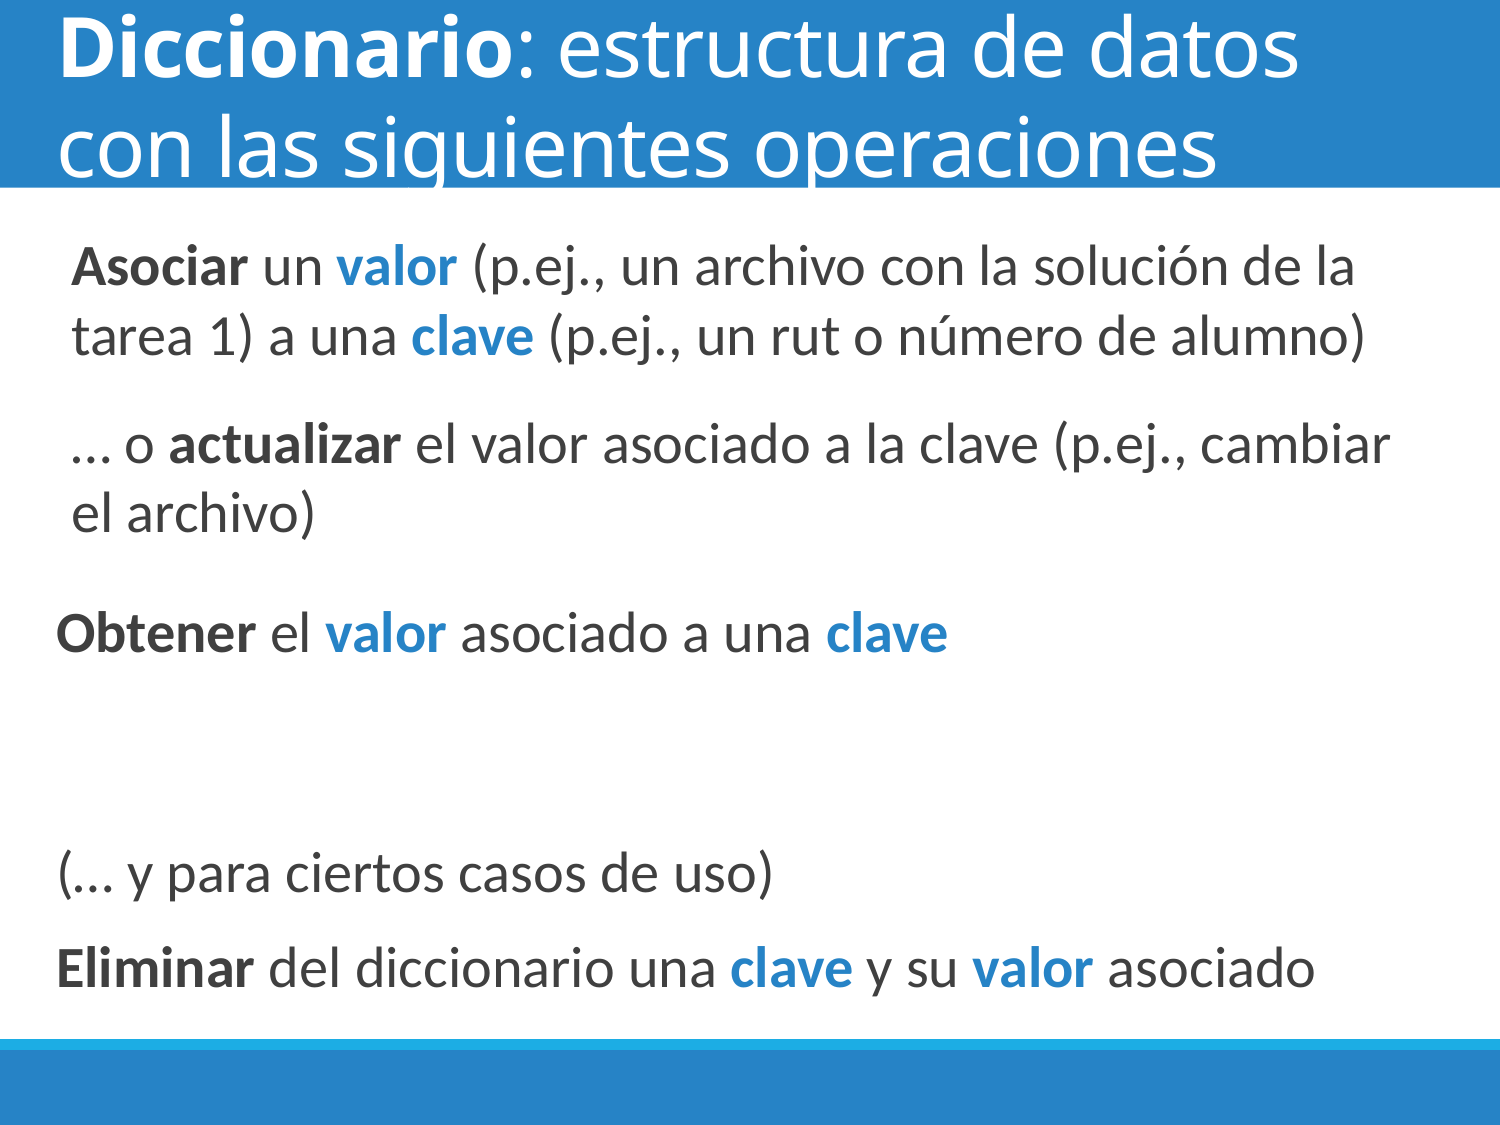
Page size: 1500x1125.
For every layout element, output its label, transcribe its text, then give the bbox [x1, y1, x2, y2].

title Diccionario: estructura de datos con las siguientes operaciones [41, 0, 1459, 188]
list Asociar un valor (p.ej., un archivo con la solución de la tarea 1) a una clave (p.ej., un rut o número de alumno) … o actualizar el valor asociado a la clave (p.ej., cambiar el archivo) Obtener el valor asociado a una clave (… y para ciertos casos de uso) Eliminar del diccionario una clave y su valor asociado [41, 211, 1459, 1016]
